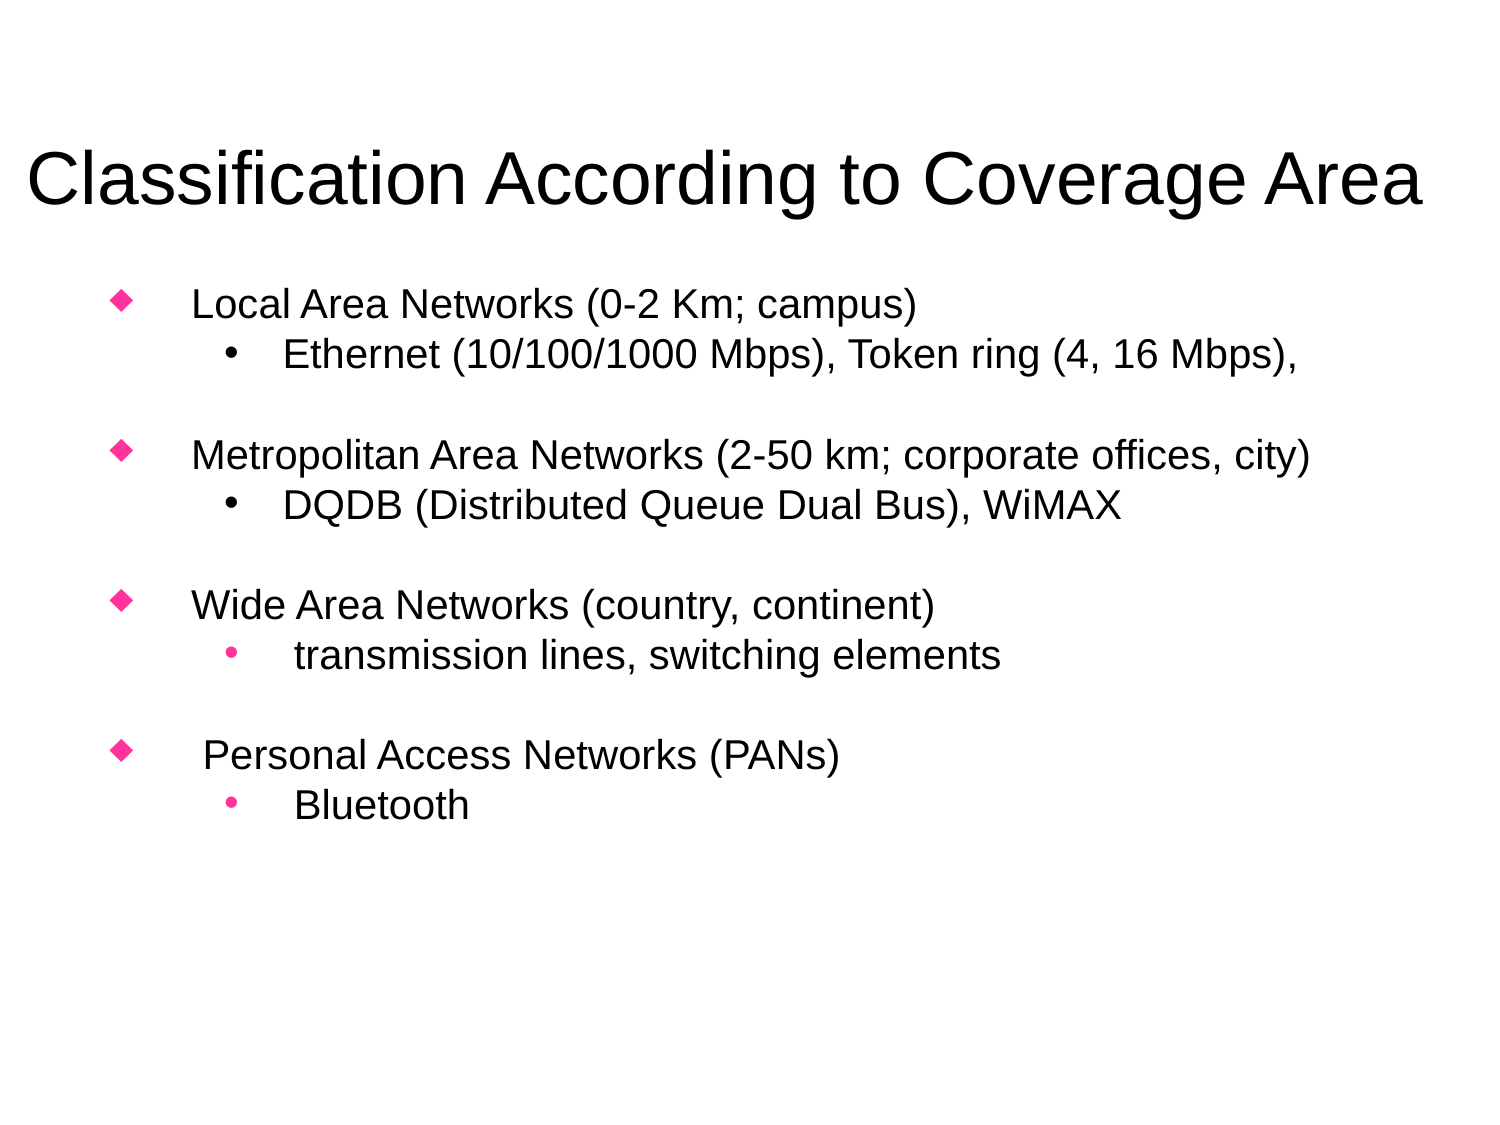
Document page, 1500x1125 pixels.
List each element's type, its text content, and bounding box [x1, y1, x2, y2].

text_box Classification According to Coverage Area [11, 122, 1439, 228]
text_box Local Area Networks (0-2 Km; campus) Ethernet (10/100/1000 Mbps), Token ring (4, 16 Mbps), Metropolitan Area Networks (2-50 km; corporate offices, city) DQDB (Distributed Queue Dual Bus), WiMAX Wide Area Networks (country, continent) transmission lines, switching elements Personal Access Networks (PANs) Bluetooth [94, 224, 1339, 885]
